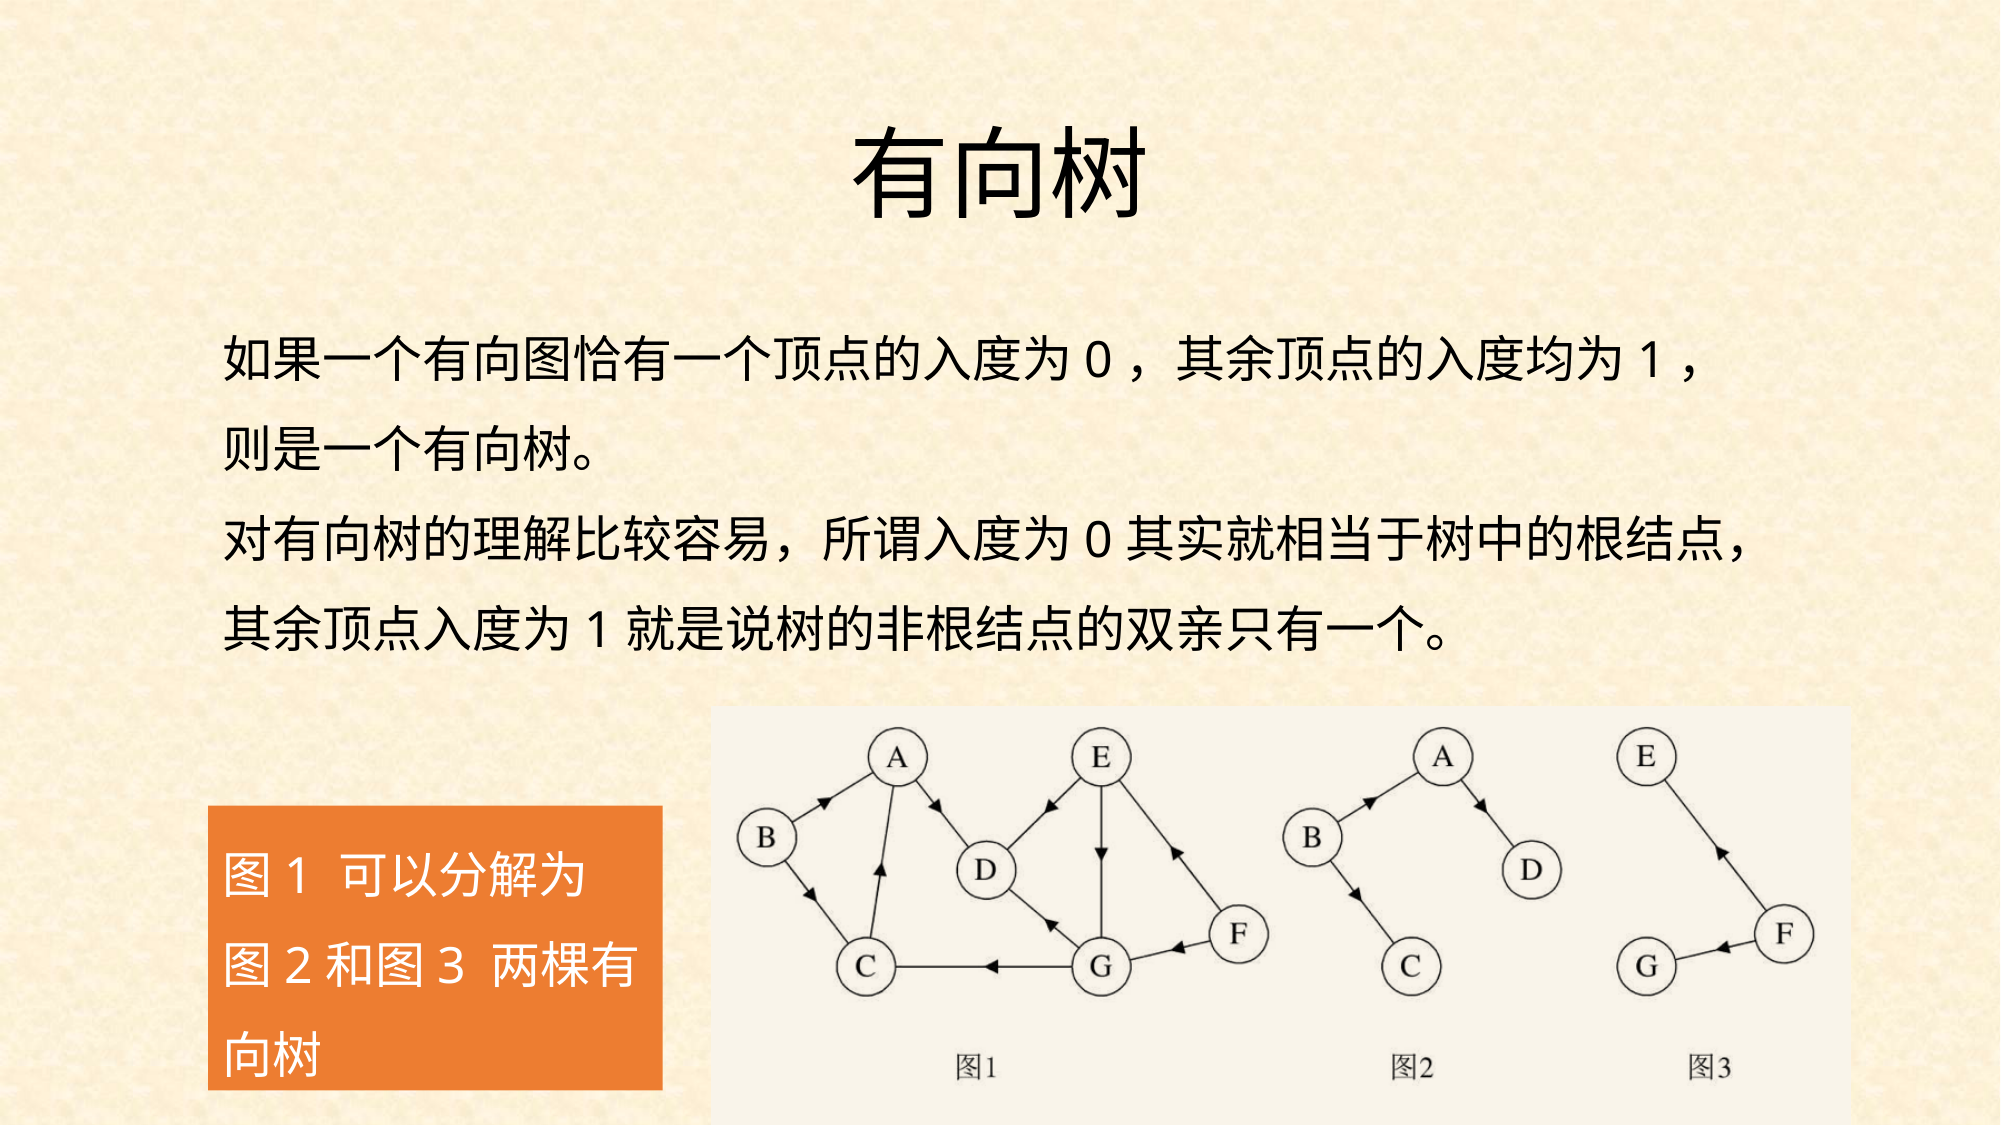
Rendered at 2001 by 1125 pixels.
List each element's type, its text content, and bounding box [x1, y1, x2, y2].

picture [0, 0, 2001, 1125]
text_box 如果一个有向图恰有一个顶点的入度为0，其余顶点的入度均为1，则是一个有向树。 对有向树的理解比较容易，所谓入度为0其实就相当于树中的根结点，其余顶点入度为1就是说树的非根结点的双亲只有一个。 [208, 290, 1792, 665]
text_box 图1 可以分解为 图2和图3 两棵有向树 [208, 805, 663, 1091]
text_box 有向树 [336, 103, 1663, 239]
